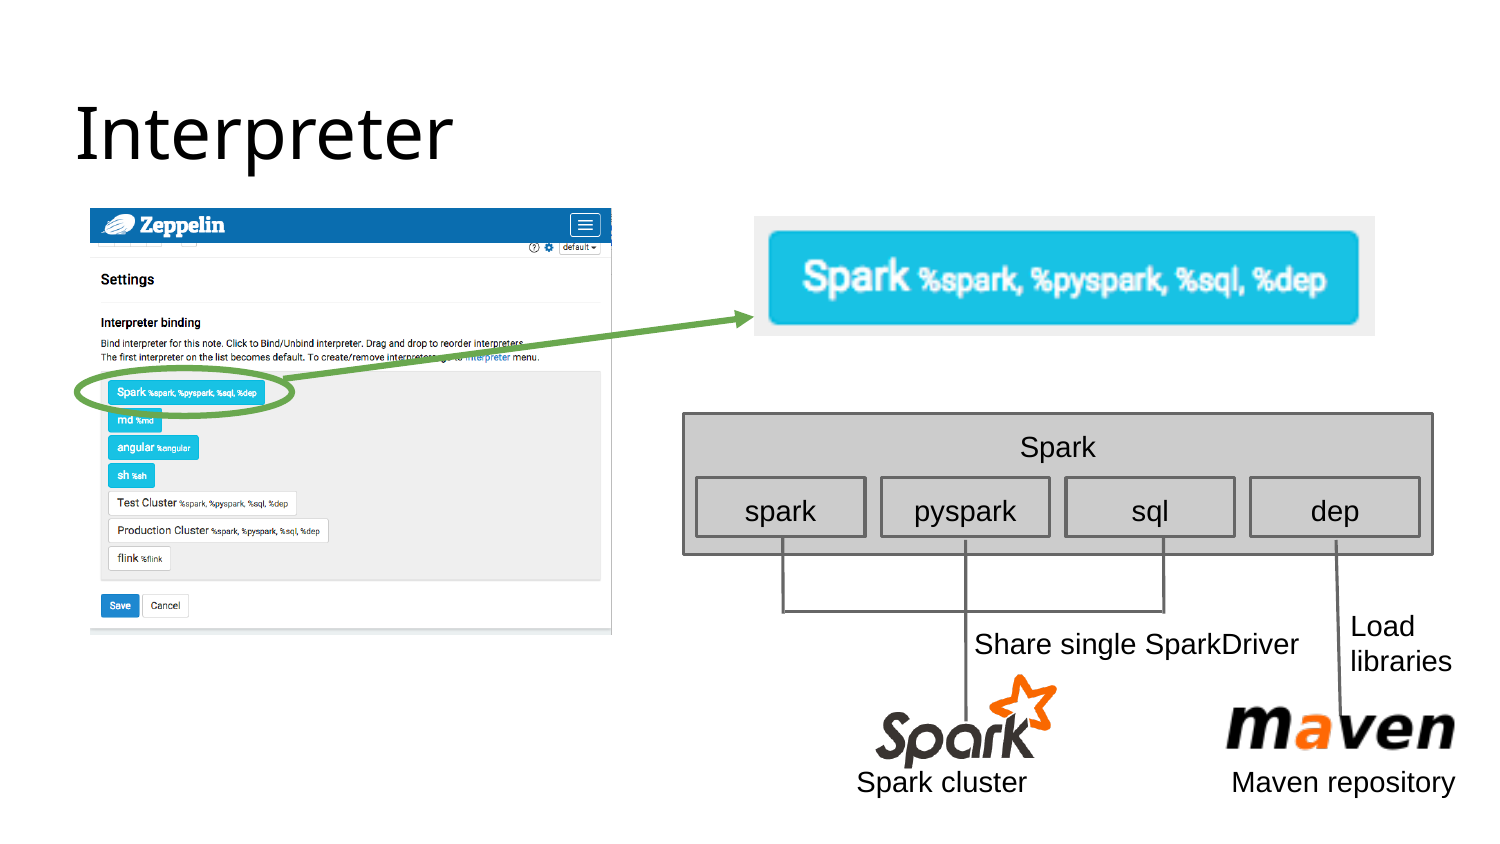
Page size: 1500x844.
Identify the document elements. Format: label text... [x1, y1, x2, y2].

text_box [696, 477, 866, 541]
picture [1163, 689, 1500, 768]
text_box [880, 477, 1051, 541]
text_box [1250, 477, 1420, 541]
text_box Load libraries [1335, 592, 1471, 687]
picture [89, 208, 612, 635]
text_box Maven repository [1216, 776, 1500, 813]
picture [873, 671, 1058, 770]
text_box Share single SparkDriver [959, 610, 1369, 676]
text_box [76, 383, 84, 401]
title Interpreter [74, 33, 1426, 175]
picture [753, 215, 1375, 336]
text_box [683, 413, 1433, 555]
text_box [616, 312, 747, 336]
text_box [1065, 477, 1236, 541]
text_box Spark cluster [841, 747, 1132, 813]
